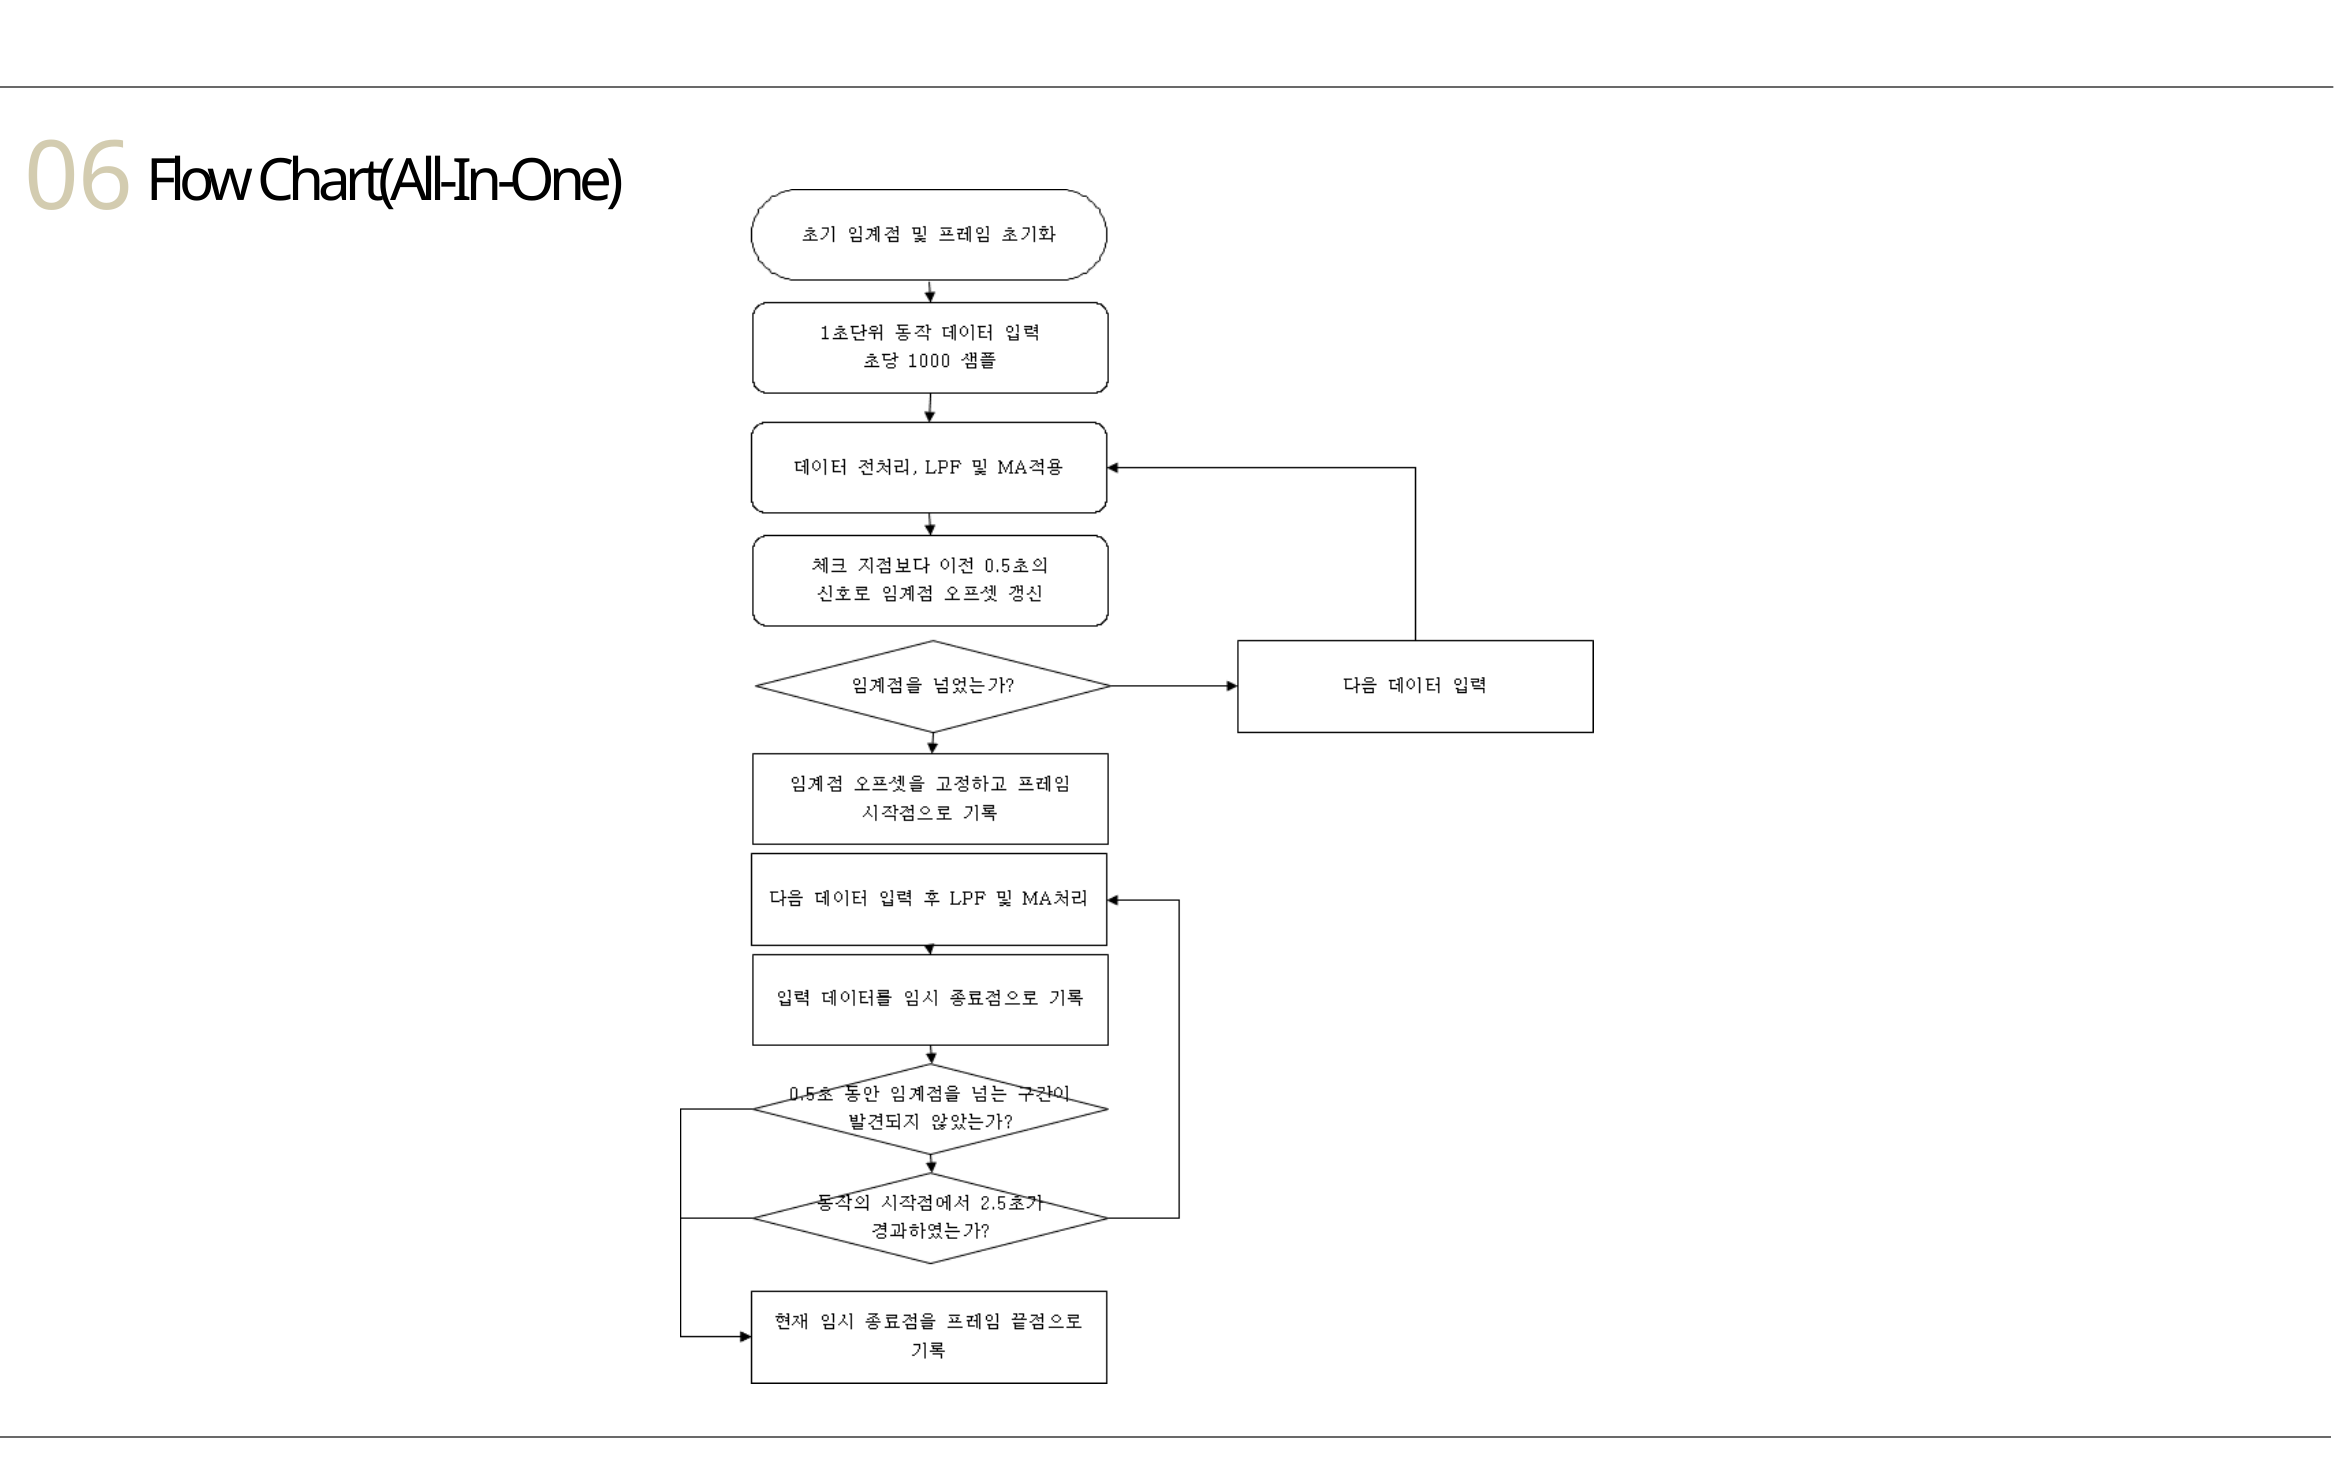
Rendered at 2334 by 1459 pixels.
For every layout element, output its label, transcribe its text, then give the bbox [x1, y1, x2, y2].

text_box 06 [16, 105, 142, 236]
text_box Flow Chart(All-In-One) [142, 134, 632, 220]
picture [680, 189, 1594, 1384]
